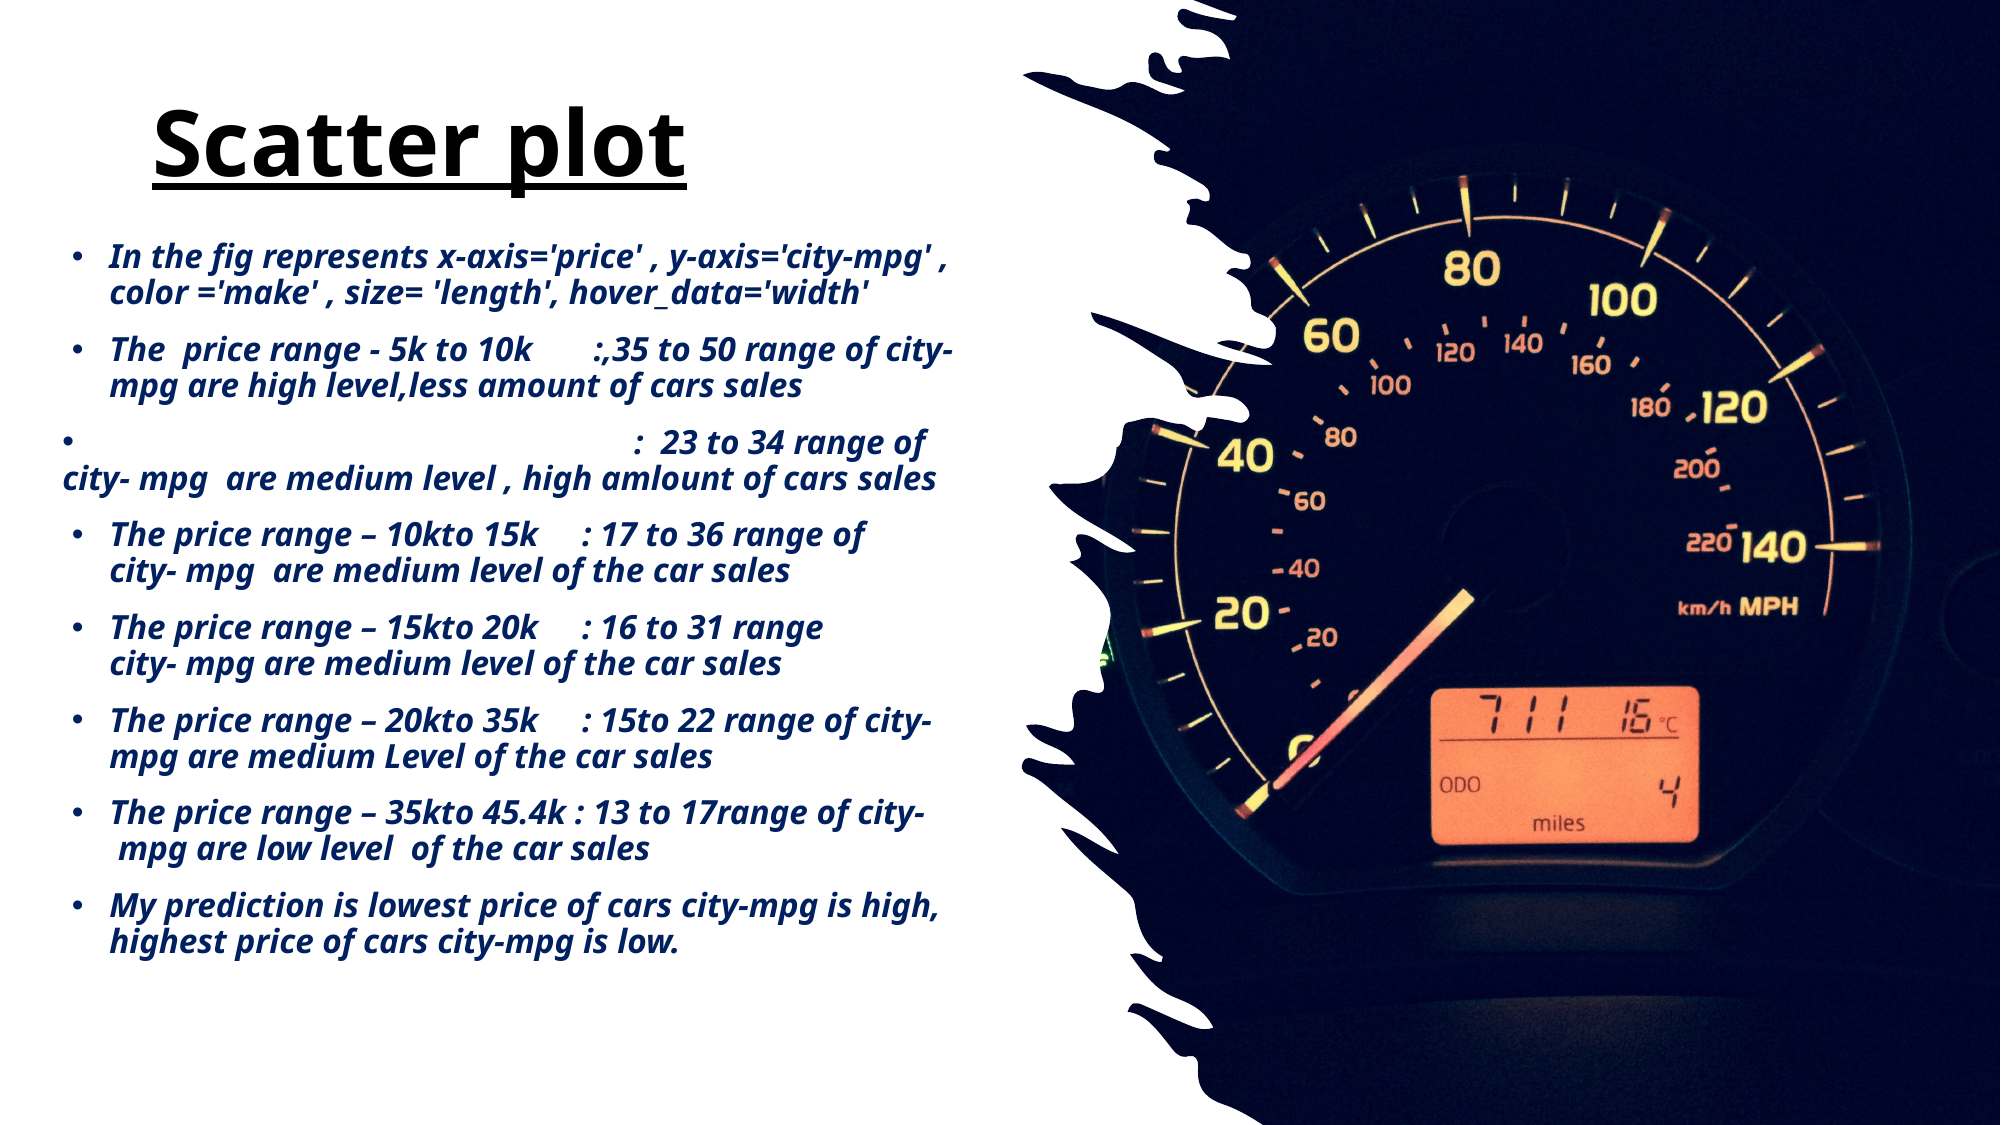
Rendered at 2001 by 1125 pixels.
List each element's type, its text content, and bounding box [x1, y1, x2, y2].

text_box [0, 0, 1021, 1125]
list In the fig represents x-axis='price' , y-axis='city-mpg' , color ='make' , size= 'length', hover_data='width' The price range - 5k to 10k :,35 to 50 range of city-mpg are high level,less amount of cars sales : 23 to 34 range of city- mpg are medium level , high amlount of cars sales The price range – 10kto 15k : 17 to 36 range of city- mpg are medium level of the car sales The price range – 15kto 20k : 16 to 31 range city- mpg are medium level of the car sales The price range – 20kto 35k : 15to 22 range of city- mpg are medium Level of the car sales The price range – 35kto 45.4k : 13 to 17range of city- mpg are low level of the car sales My prediction is lowest price of cars city-mpg is high, highest price of cars city-mpg is low. [47, 232, 981, 1125]
title Scatter plot [137, 59, 1001, 233]
picture [1021, 0, 2000, 1125]
